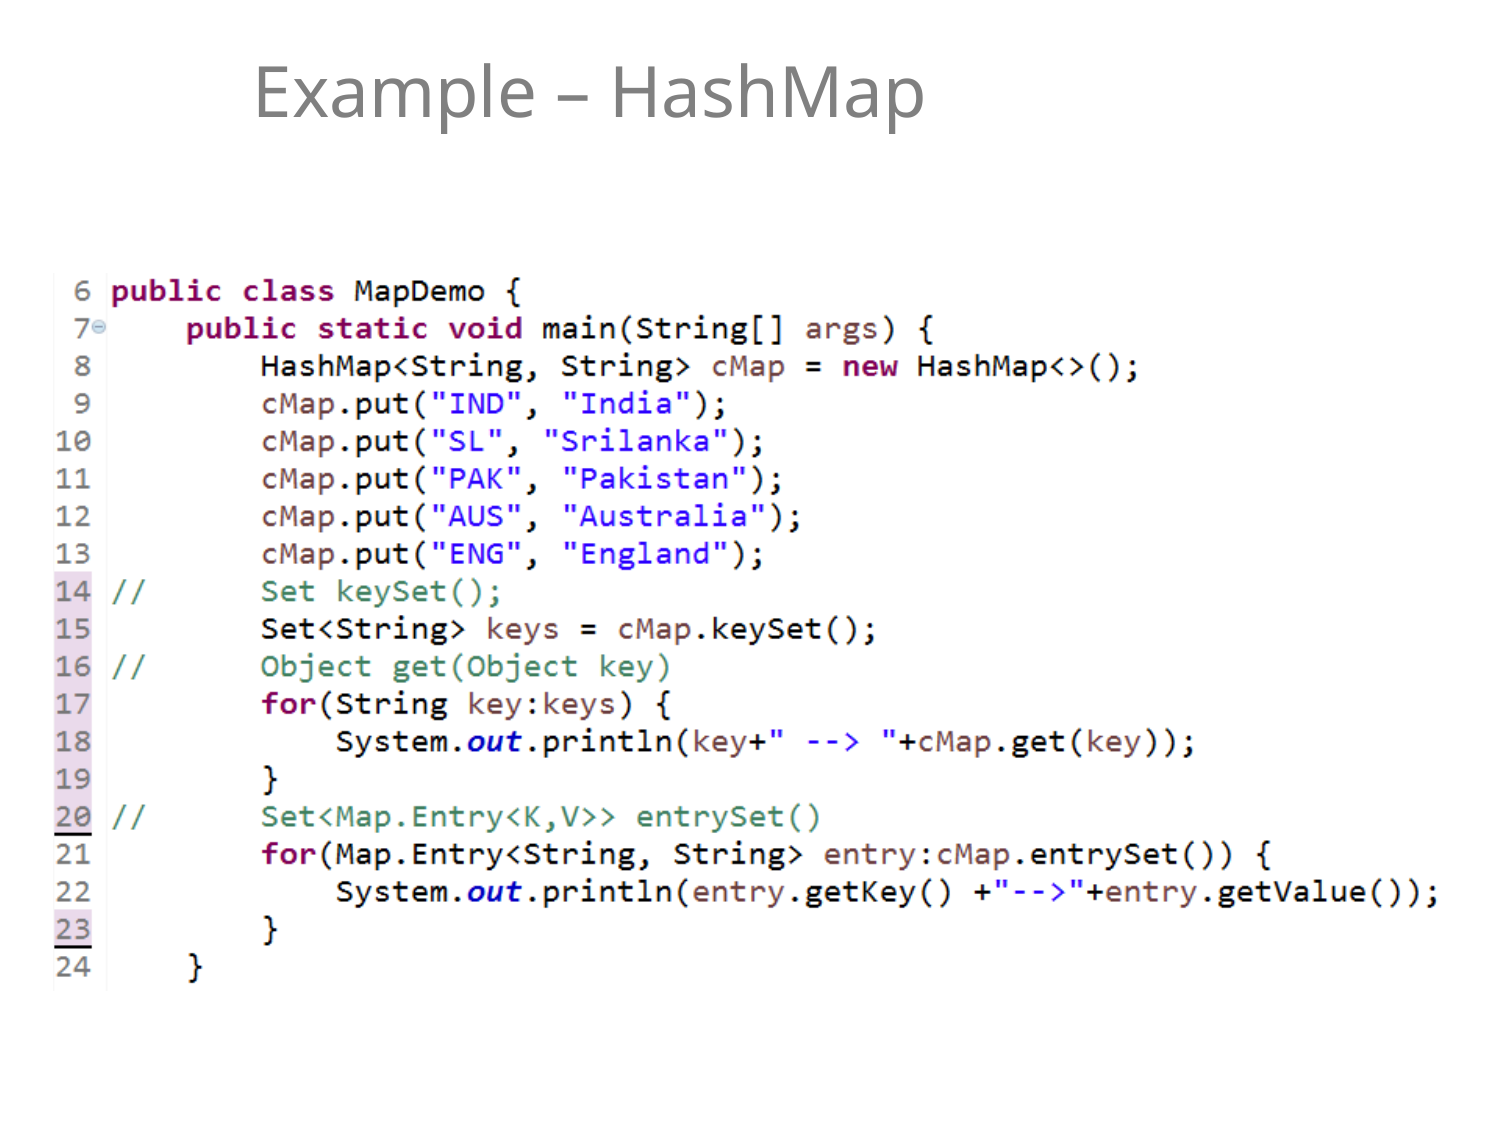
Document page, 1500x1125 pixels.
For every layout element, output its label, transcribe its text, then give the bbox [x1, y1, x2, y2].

title Example – HashMap [237, 2, 1500, 188]
picture [53, 273, 1447, 991]
